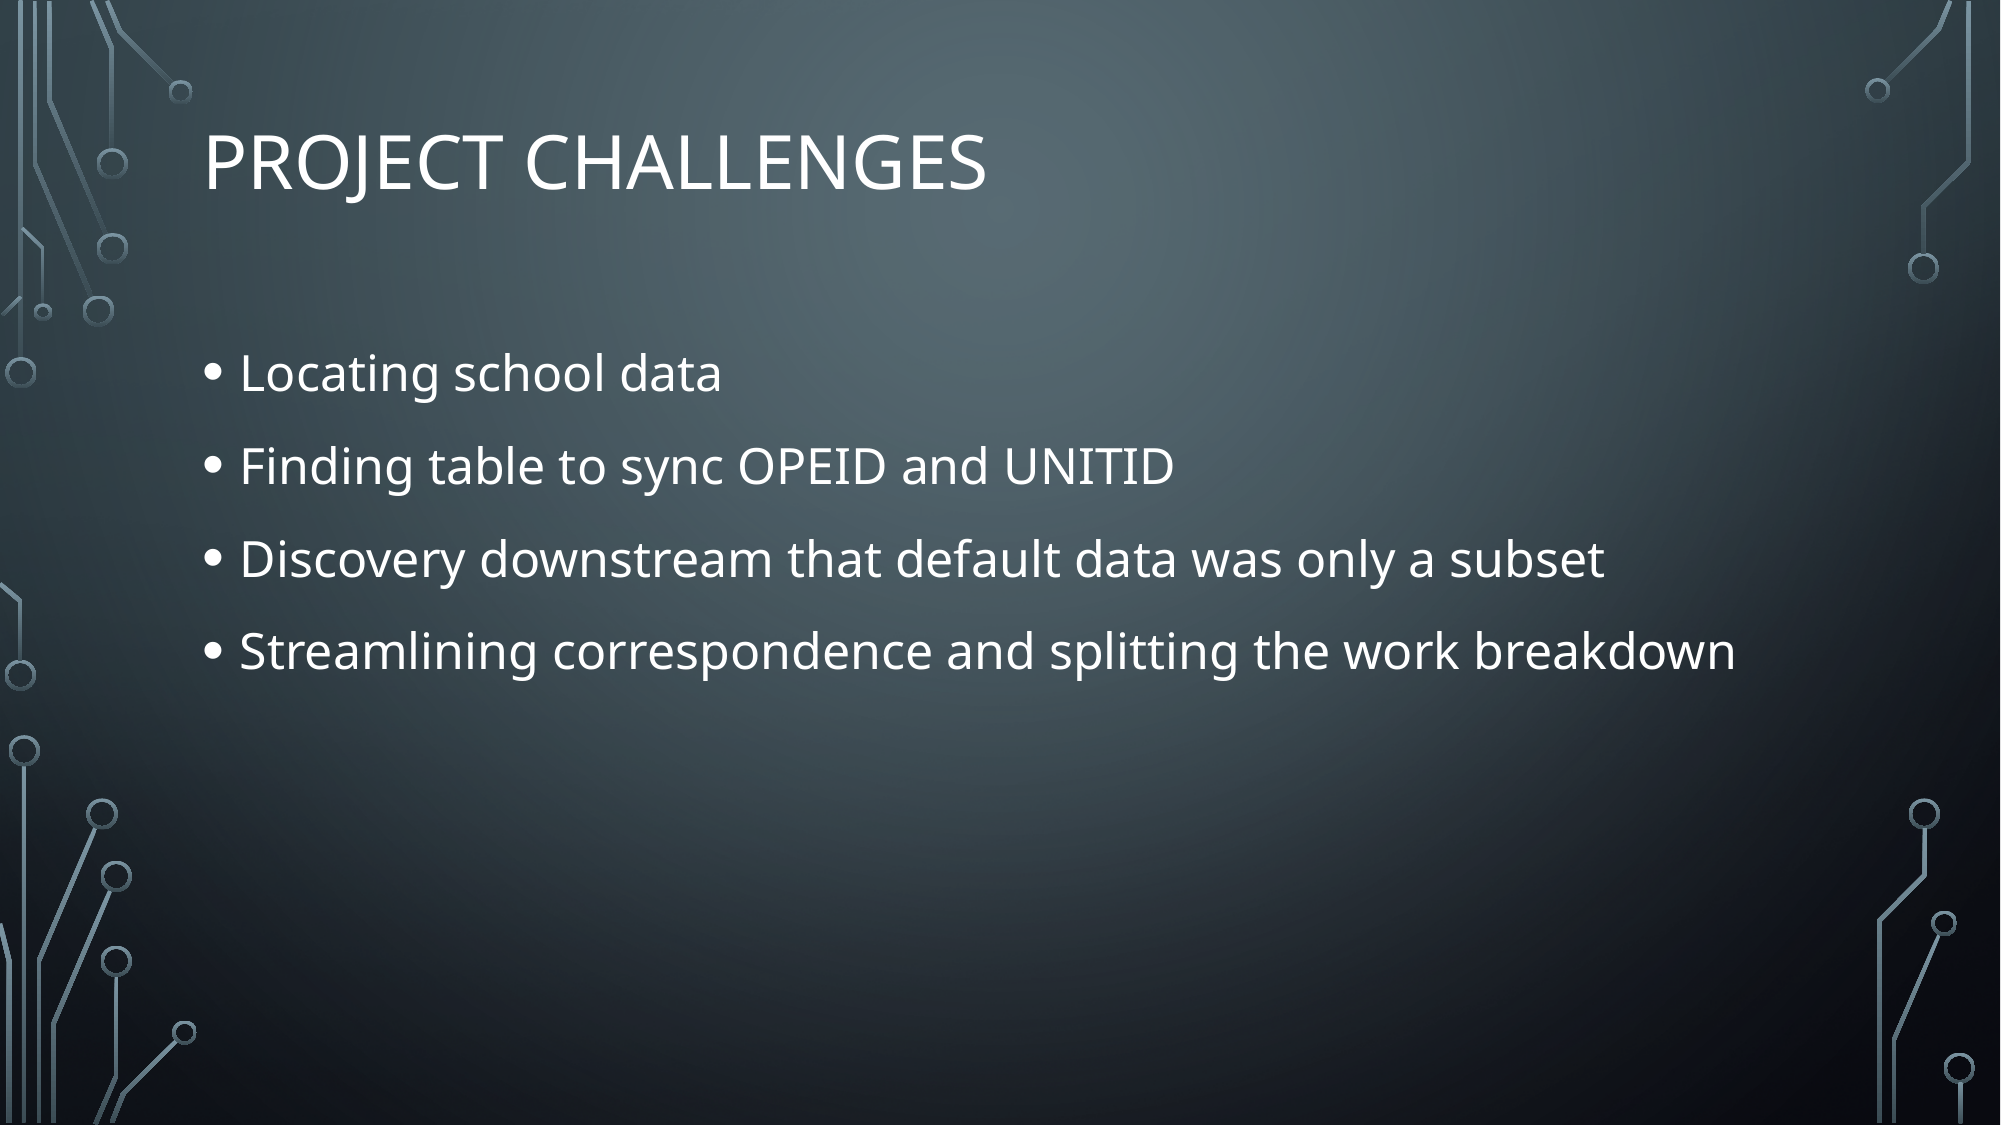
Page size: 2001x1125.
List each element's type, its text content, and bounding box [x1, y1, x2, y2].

title Project challenges [187, 65, 1813, 266]
list Locating school data Finding table to sync OPEID and UNITID Discovery downstream that default data was only a subset Streamlining correspondence and splitting the work breakdown [187, 321, 1813, 950]
